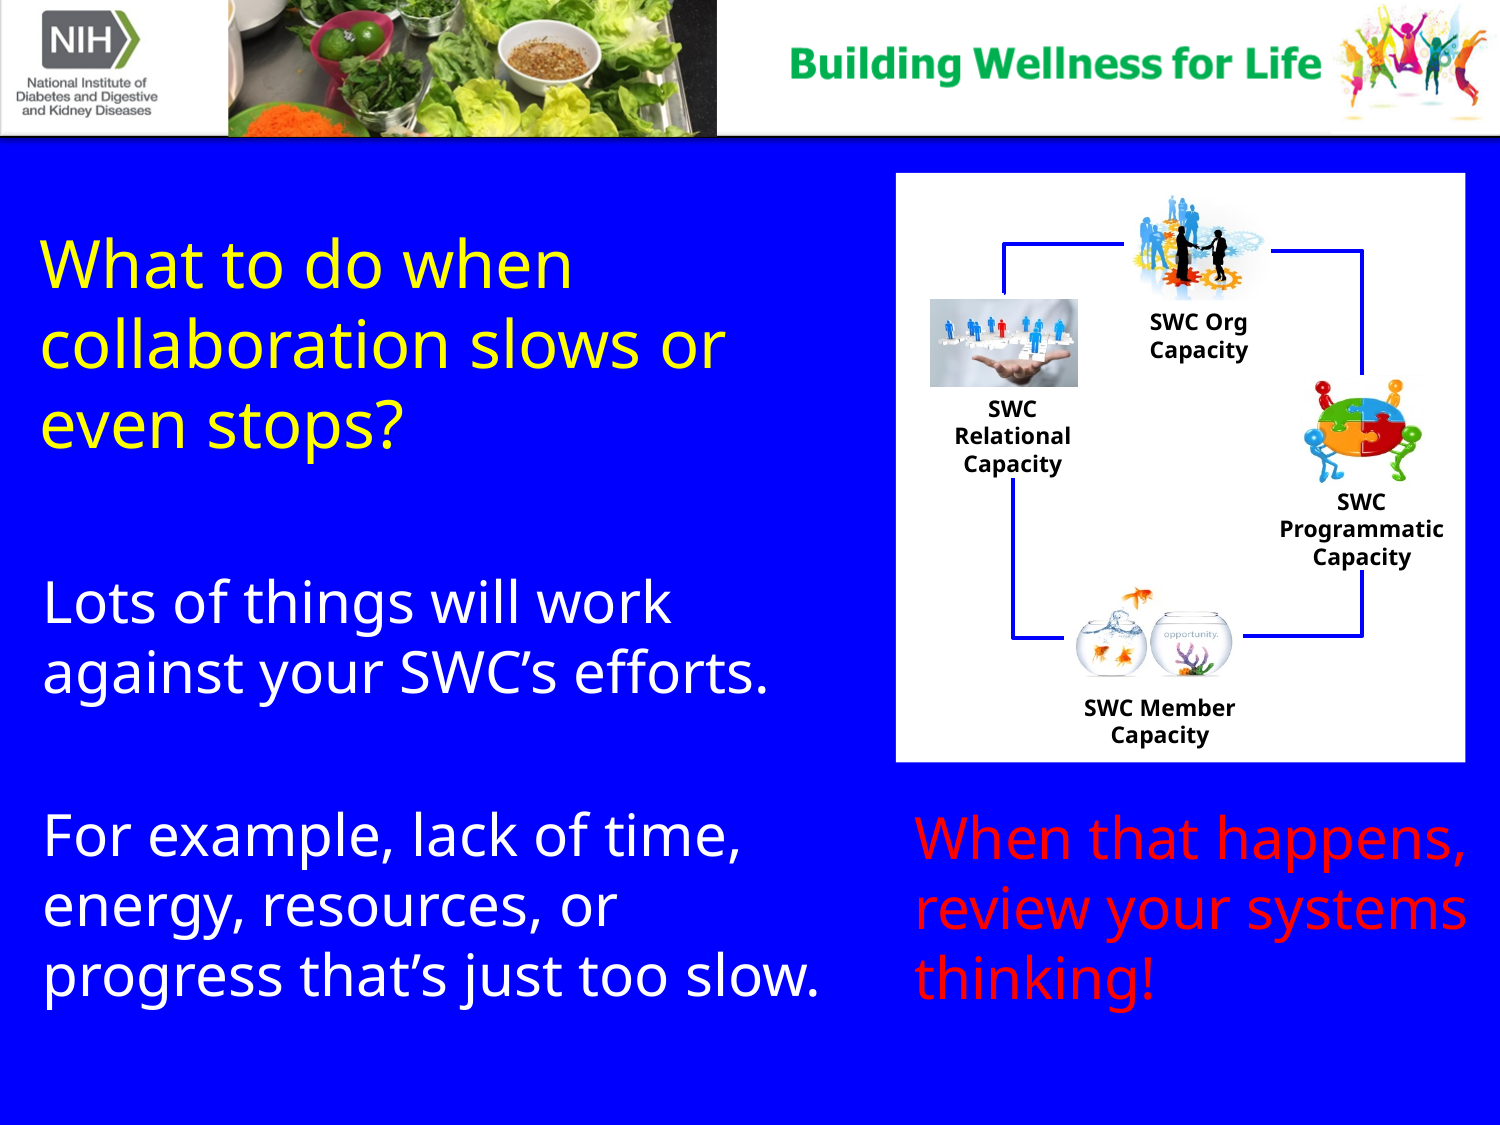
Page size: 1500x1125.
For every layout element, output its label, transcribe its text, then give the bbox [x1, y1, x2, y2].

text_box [1055, 646, 1265, 745]
text_box [895, 172, 1466, 763]
text_box When that happens, review your systems thinking! [824, 793, 1500, 1019]
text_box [1367, 375, 1476, 562]
picture [0, 0, 1500, 150]
subtitle Lots of things will work against your SWC’s efforts. For example, lack of time, energy, resources, or progress that’s just too slow. [27, 557, 866, 1063]
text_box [1003, 243, 1363, 638]
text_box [1123, 192, 1275, 242]
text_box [929, 299, 998, 469]
title What to do when collaboration slows or even stops? [24, 221, 875, 463]
